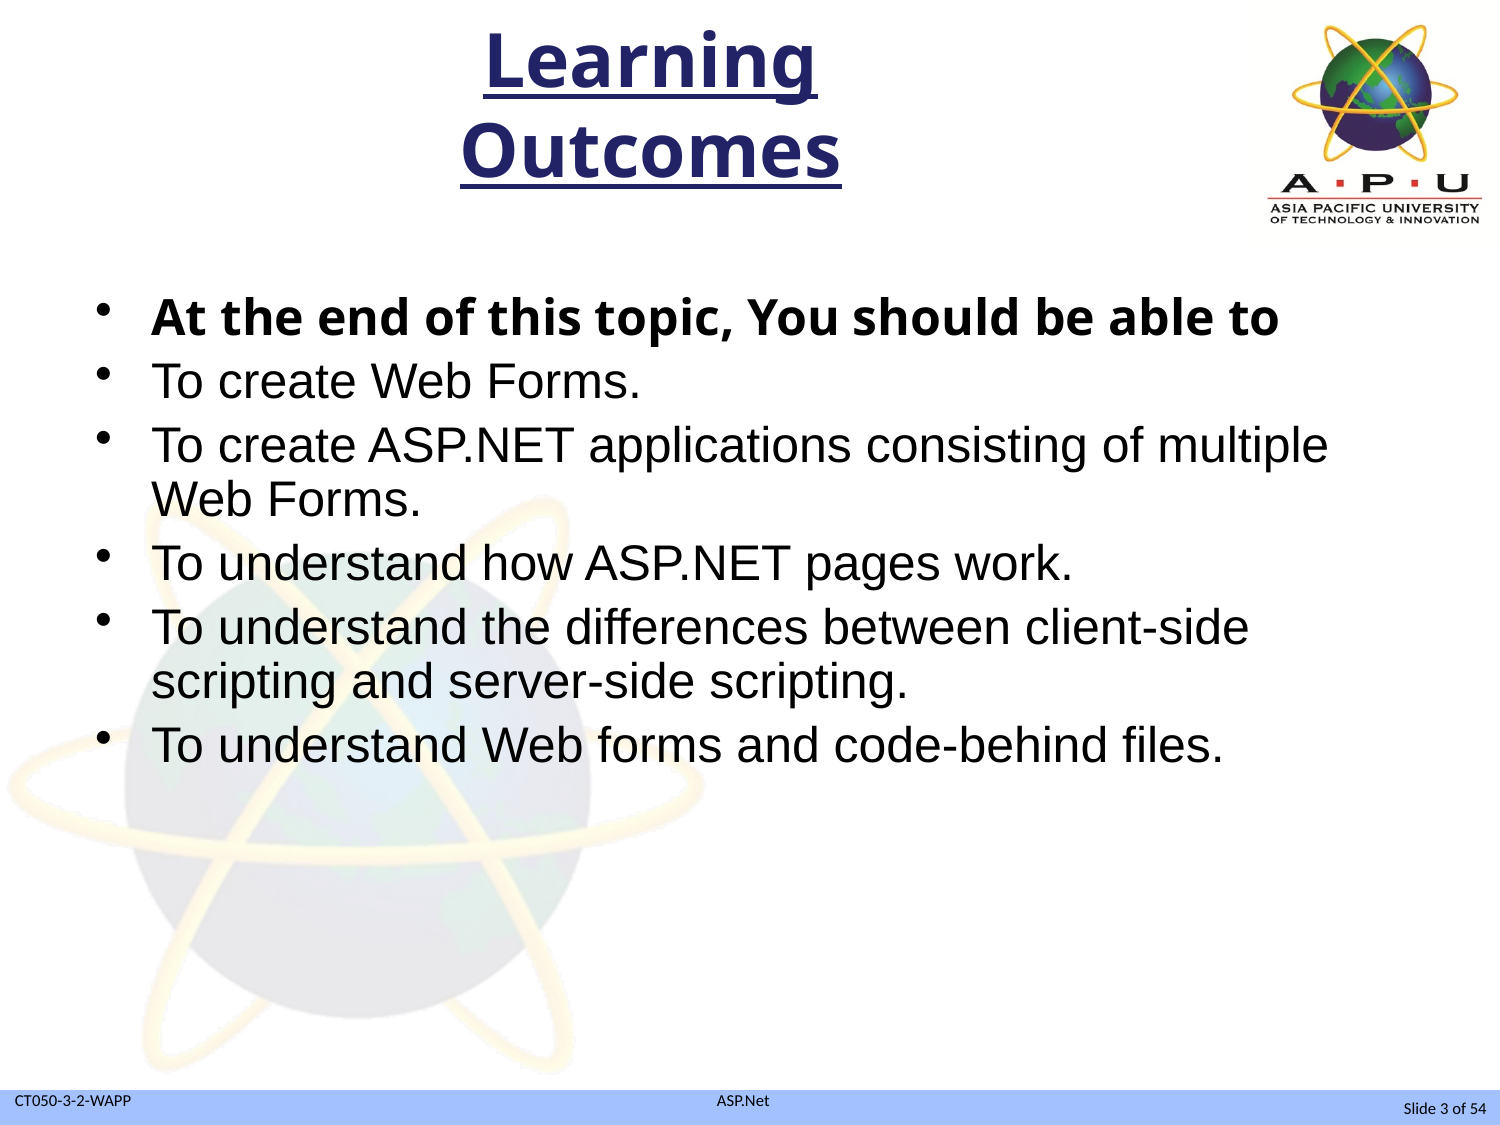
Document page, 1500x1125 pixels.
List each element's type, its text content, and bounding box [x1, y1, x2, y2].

list At the end of this topic, You should be able to To create Web Forms. To create ASP.NET applications consisting of multiple Web Forms. To understand how ASP.NET pages work. To understand the differences between client-side scripting and server-side scripting. To understand Web forms and code-behind files. [79, 278, 1430, 1021]
title Learning Outcomes [276, 1, 1025, 205]
picture [1251, 0, 1500, 249]
